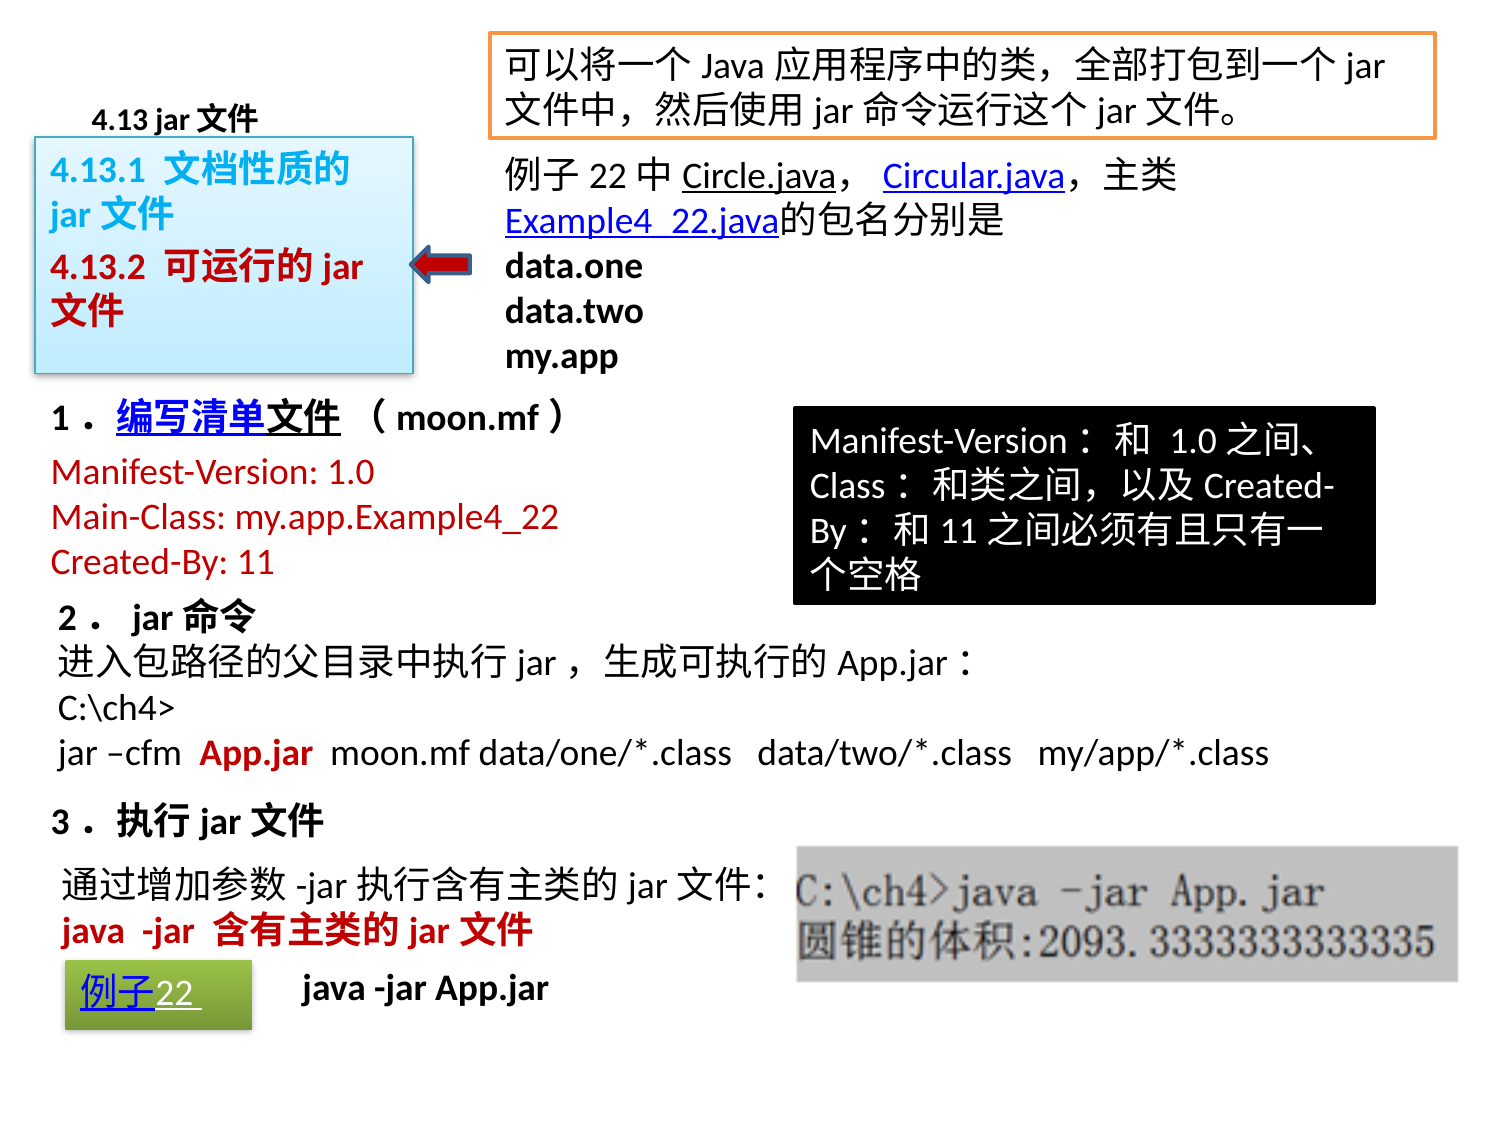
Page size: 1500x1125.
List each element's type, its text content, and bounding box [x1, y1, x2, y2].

text_box Manifest-Version：和 1.0之间、Class：和类之间，以及Created-By：和11之间必须有且只有一个空格 [793, 406, 1376, 585]
text_box java -jar App.jar [287, 955, 565, 1016]
text_box 可以将一个Java应用程序中的类，全部打包到一个jar文件中，然后使用jar命令运行这个jar文件。 [488, 31, 1437, 140]
text_box 1．编写清单文件 （moon.mf） Manifest-Version: 1.0 Main-Class: my.app.Example4_22 Created-By: 11 [35, 385, 1471, 590]
text_box 2．jar命令 进入包路径的父目录中执行jar，生成可执行的App.jar： C:\ch4> jar –cfm App.jar moon.mf data/one/*.class data/two/*.class my/app/*.class [43, 585, 1478, 781]
picture [777, 833, 1474, 997]
text_box [408, 244, 472, 285]
list 4.13.1 文档性质的jar文件 4.13.2 可运行的jar文件 [34, 136, 414, 374]
text_box 通过增加参数-jar执行含有主类的jar文件： java -jar 含有主类的jar文件 [47, 853, 772, 959]
text_box 例子22 [65, 960, 252, 1030]
text_box 例子22中Circle.java，Circular.java，主类Example4_22.java的包名分别是 data.one data.two my.app [490, 143, 1436, 383]
text_box 3．执行jar文件 [35, 789, 341, 850]
title 4.13 jar文件 [76, 90, 563, 281]
